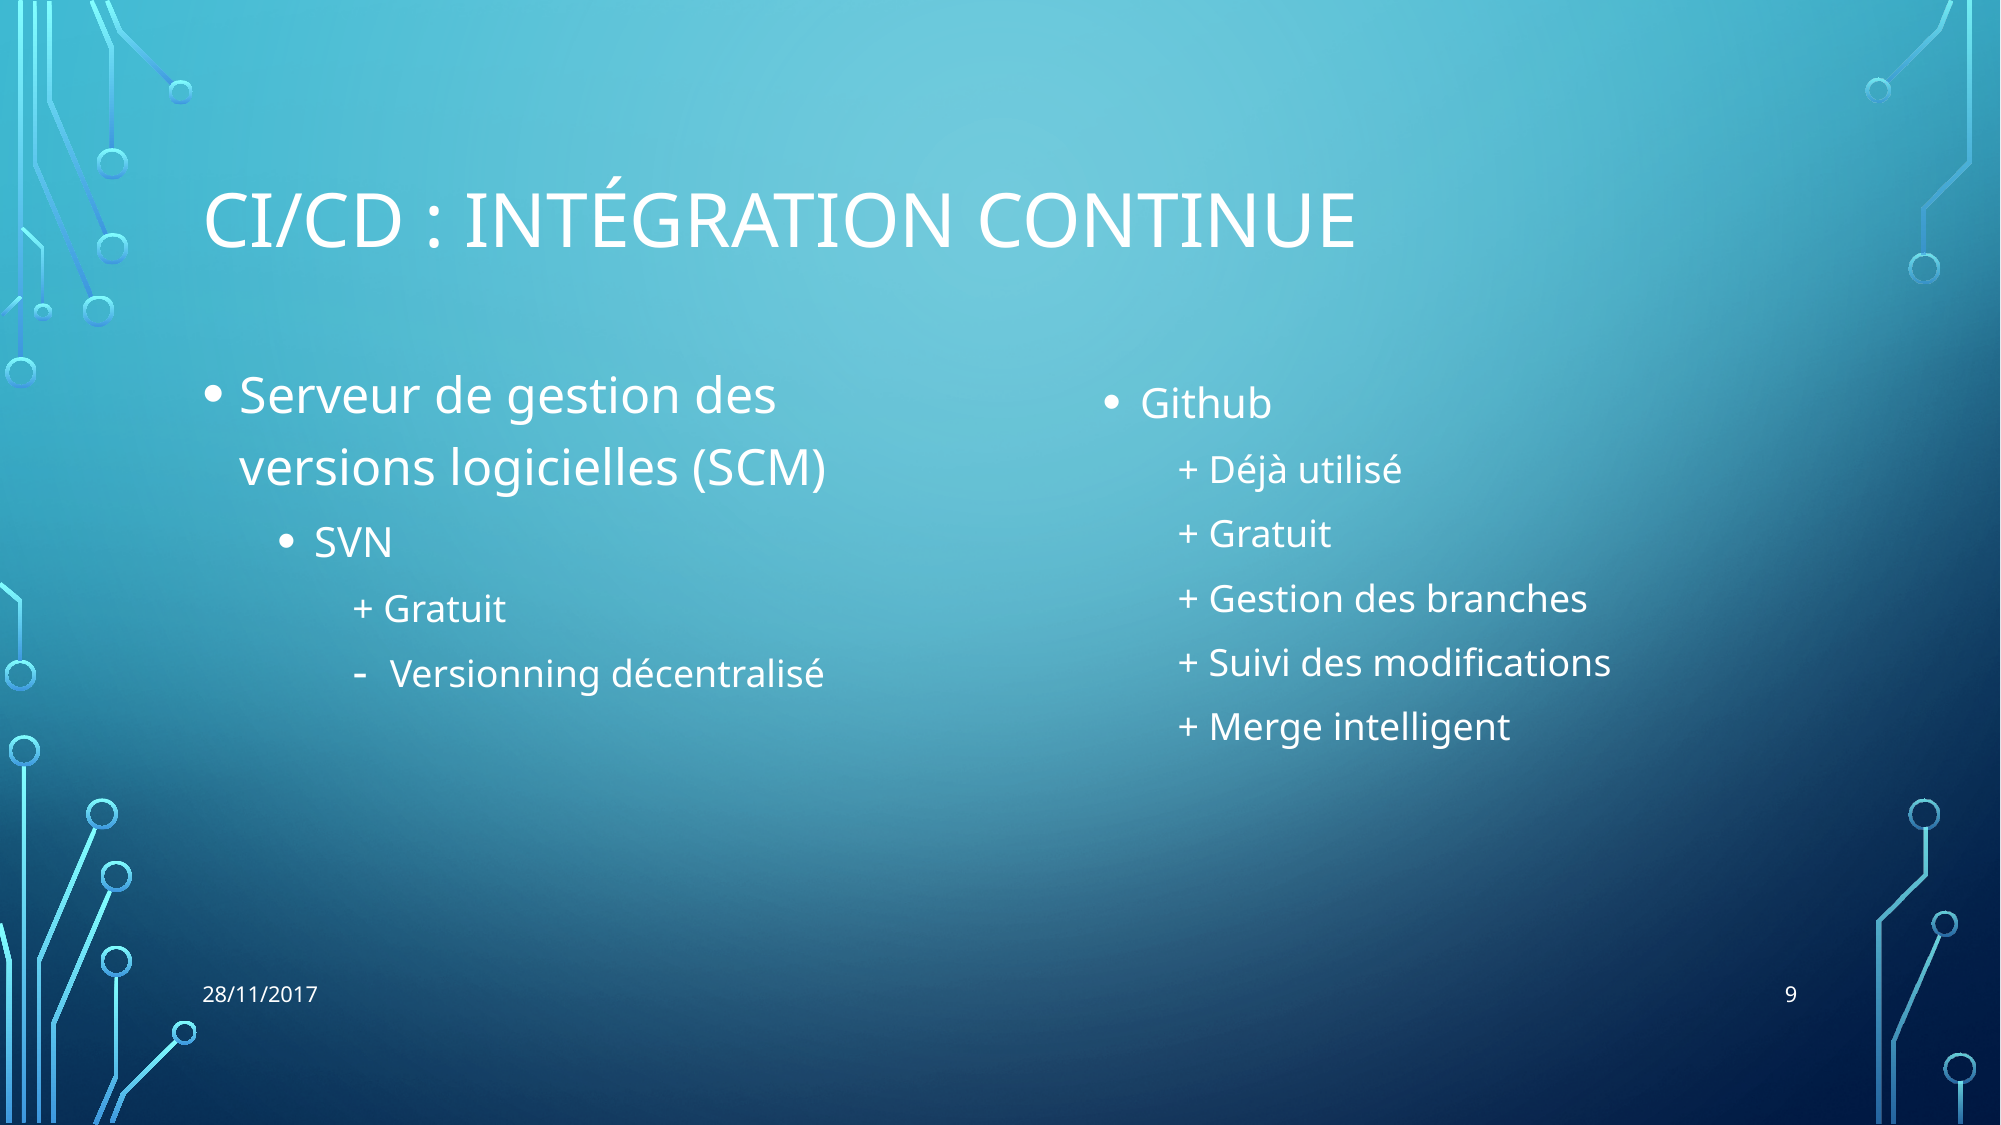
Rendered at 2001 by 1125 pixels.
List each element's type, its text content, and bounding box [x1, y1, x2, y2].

list Github + Déjà utilisé + Gratuit + Gestion des branches + Suivi des modifications + Merge intelligent [1012, 358, 1813, 950]
title CI/CD : Intégration continue [187, 101, 1813, 344]
list Serveur de gestion des versions logicielles (SCM) SVN + Gratuit Versionning décentralisé [187, 343, 988, 950]
footer 28/11/2017 [187, 965, 1211, 1025]
slide_number 9 [1685, 965, 1813, 1025]
